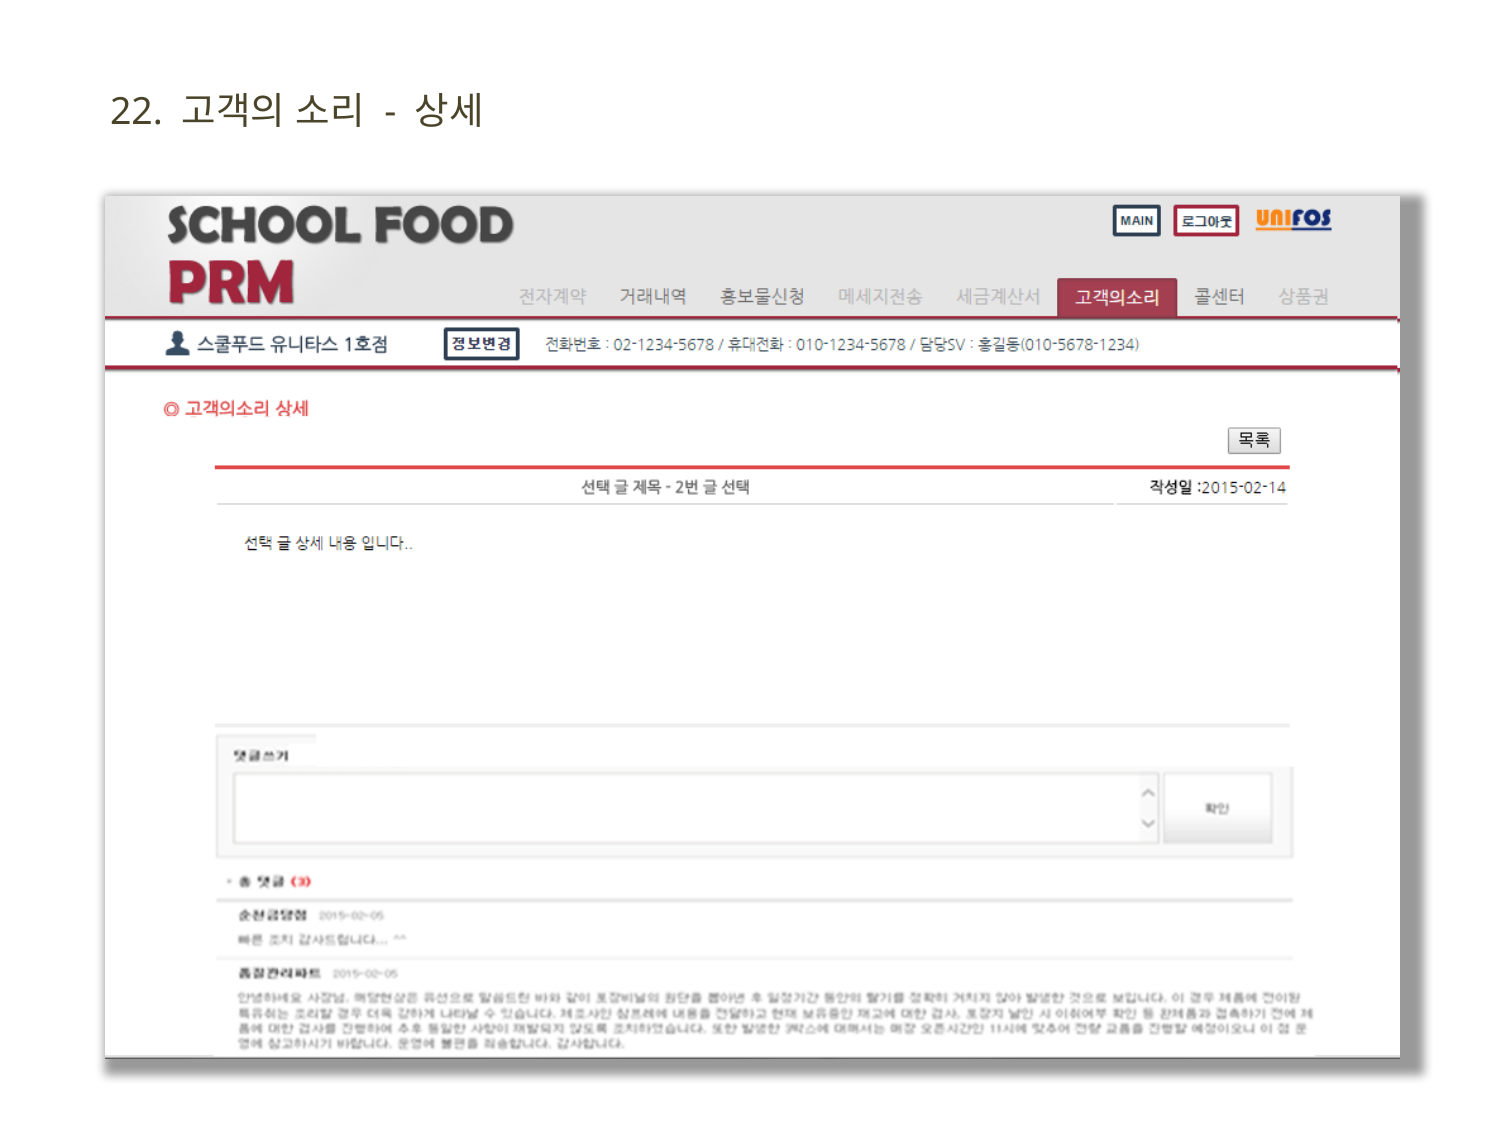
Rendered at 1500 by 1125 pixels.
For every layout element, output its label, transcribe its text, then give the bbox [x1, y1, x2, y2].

subtitle 22. 고객의 소리 - 상세 [95, 58, 987, 161]
picture [104, 196, 1400, 1059]
